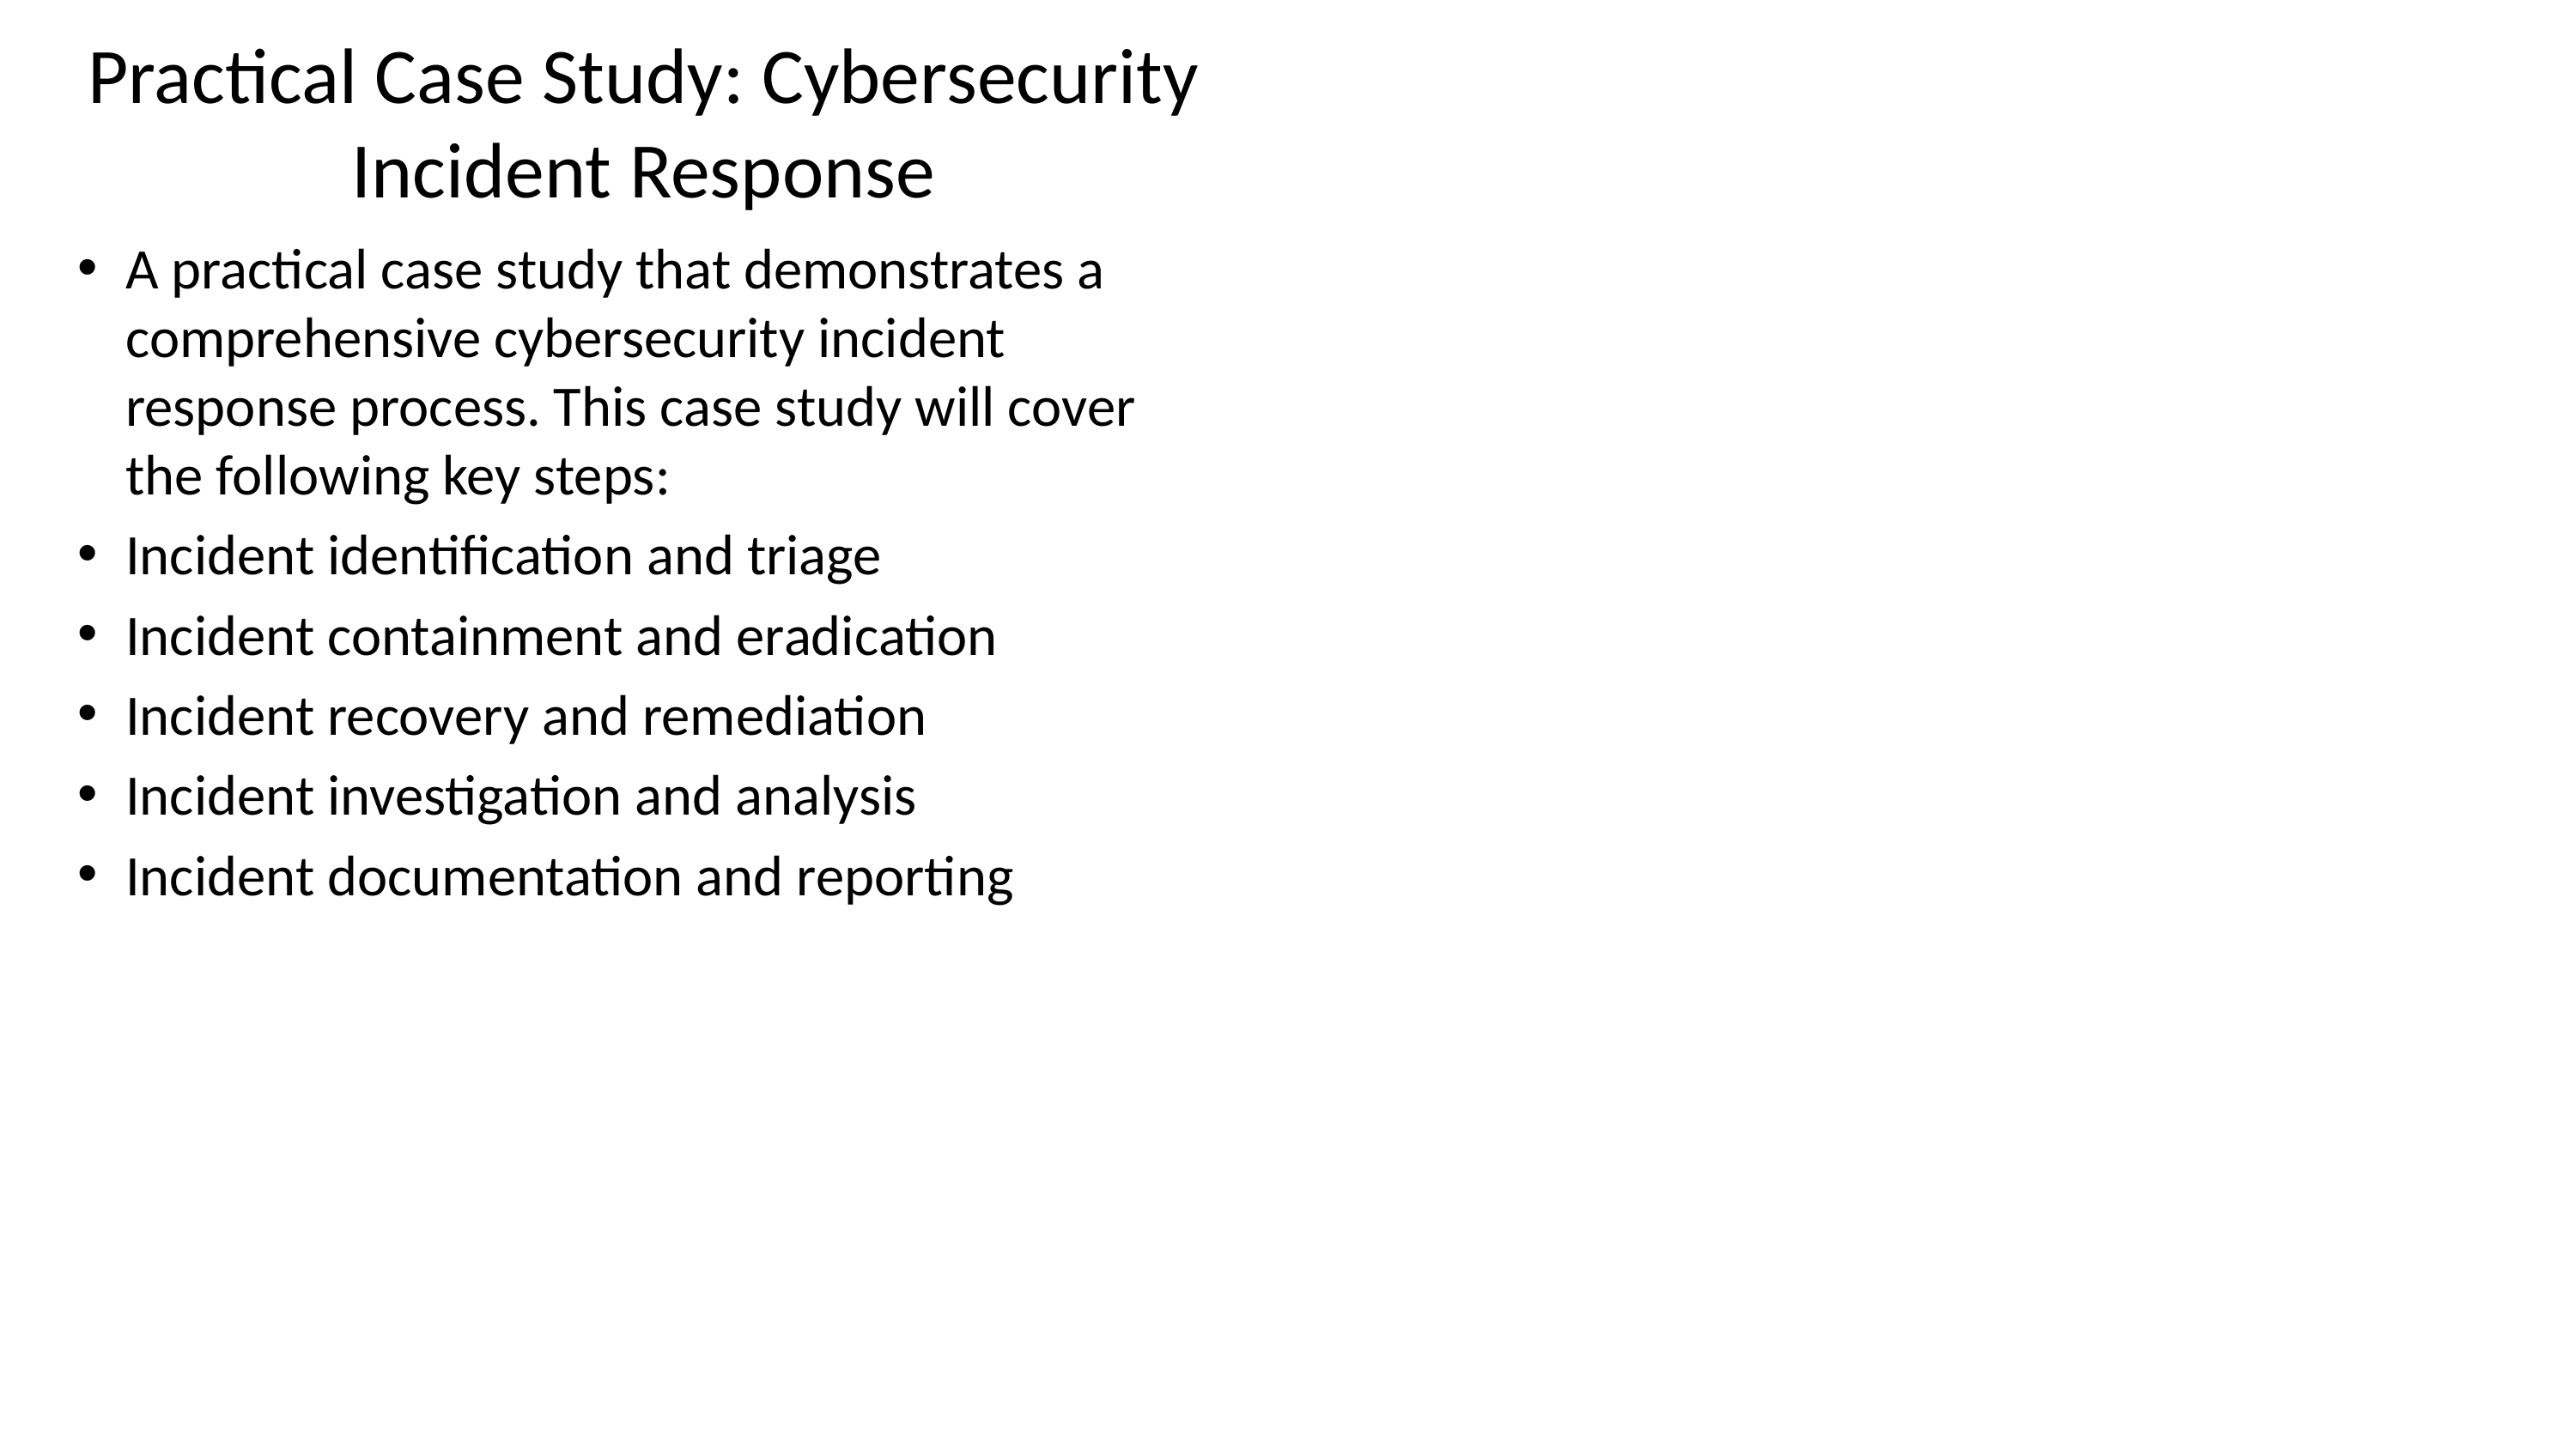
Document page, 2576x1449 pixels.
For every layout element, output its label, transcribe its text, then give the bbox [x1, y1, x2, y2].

list A practical case study that demonstrates a comprehensive cybersecurity incident response process. This case study will cover the following key steps: Incident identification and triage Incident containment and eradication Incident recovery and remediation Incident investigation and analysis Incident documentation and reporting [64, 225, 1224, 863]
title Practical Case Study: Cybersecurity Incident Response [64, 39, 1224, 200]
